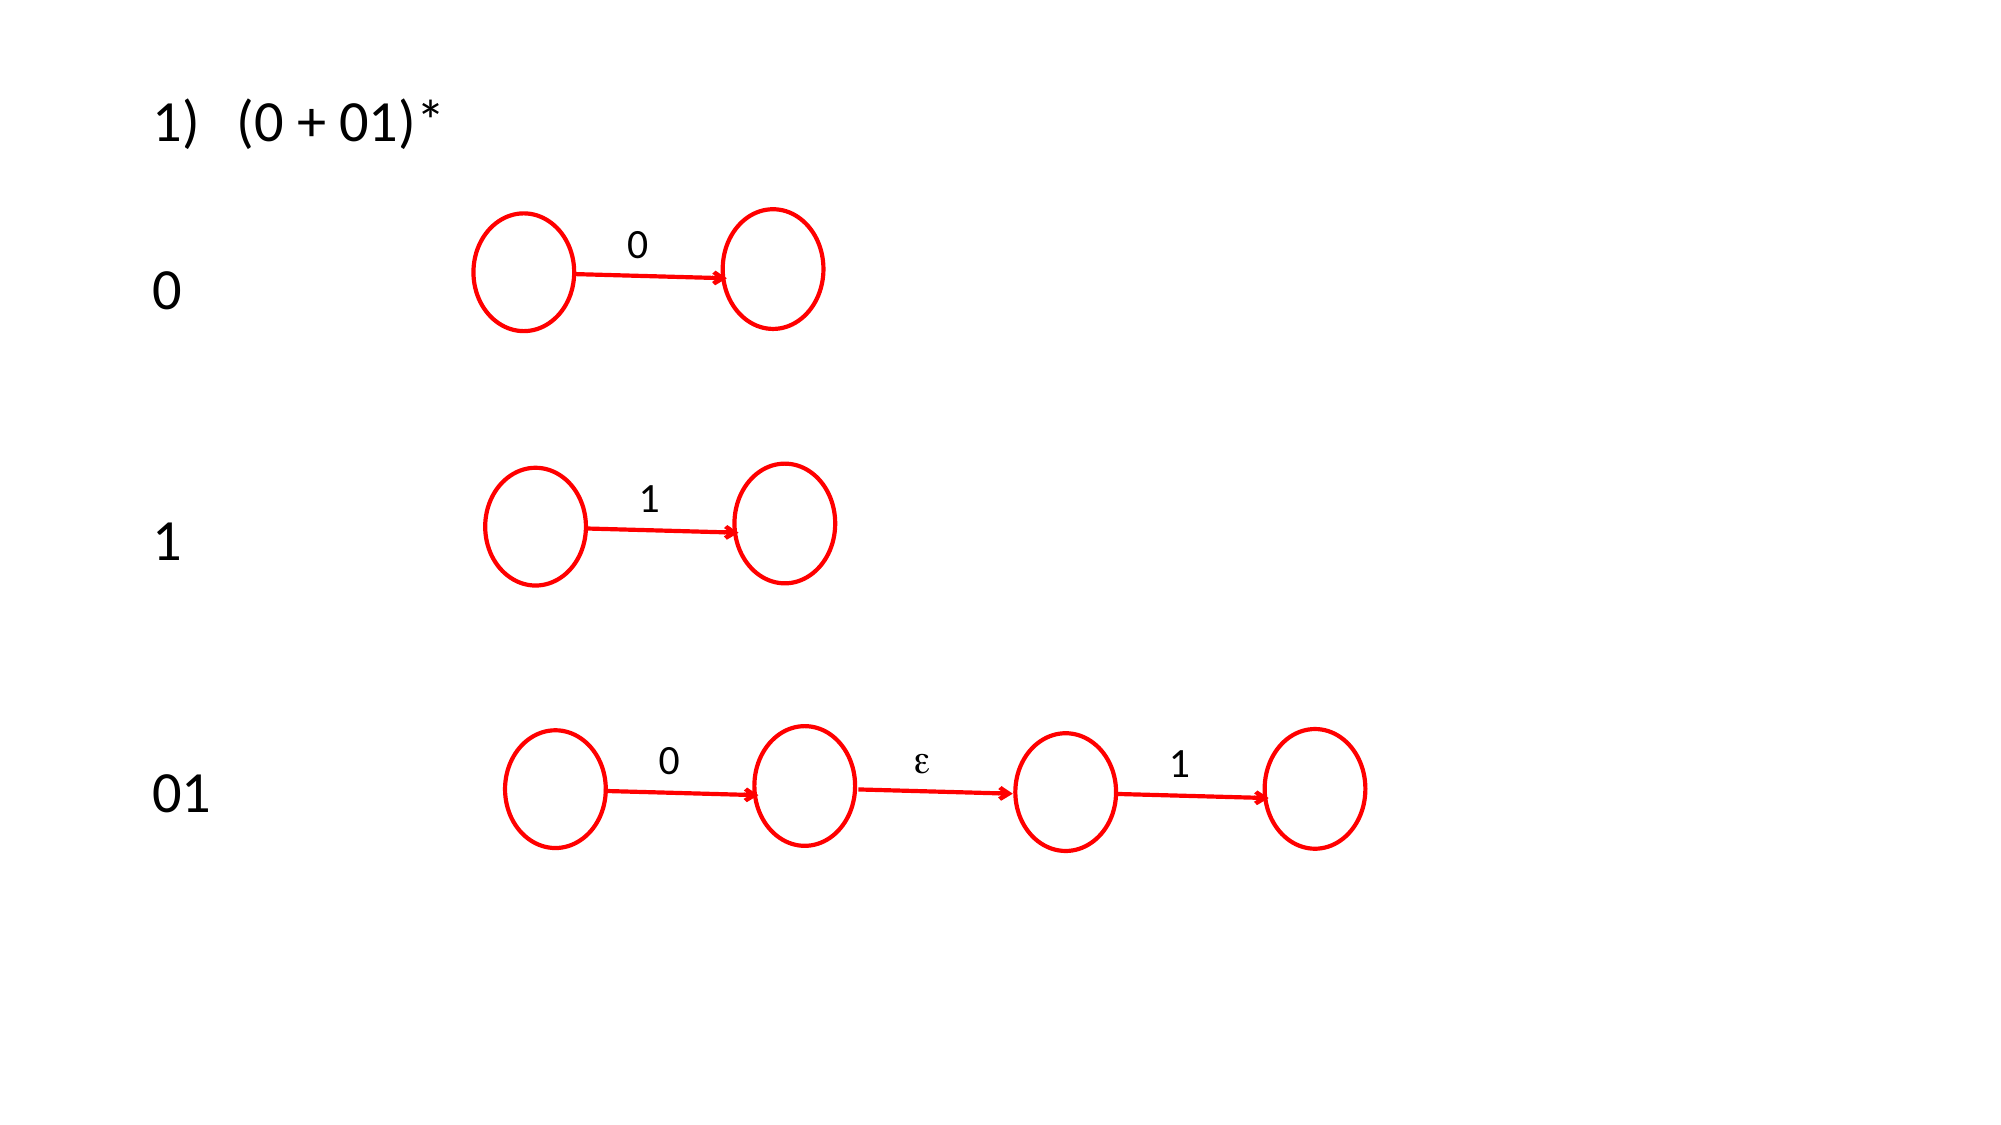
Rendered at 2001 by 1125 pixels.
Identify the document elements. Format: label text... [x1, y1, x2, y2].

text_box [473, 208, 824, 332]
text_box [505, 724, 1366, 852]
list (0 + 01)* 0 1 01 [137, 83, 1869, 1014]
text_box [485, 463, 836, 586]
